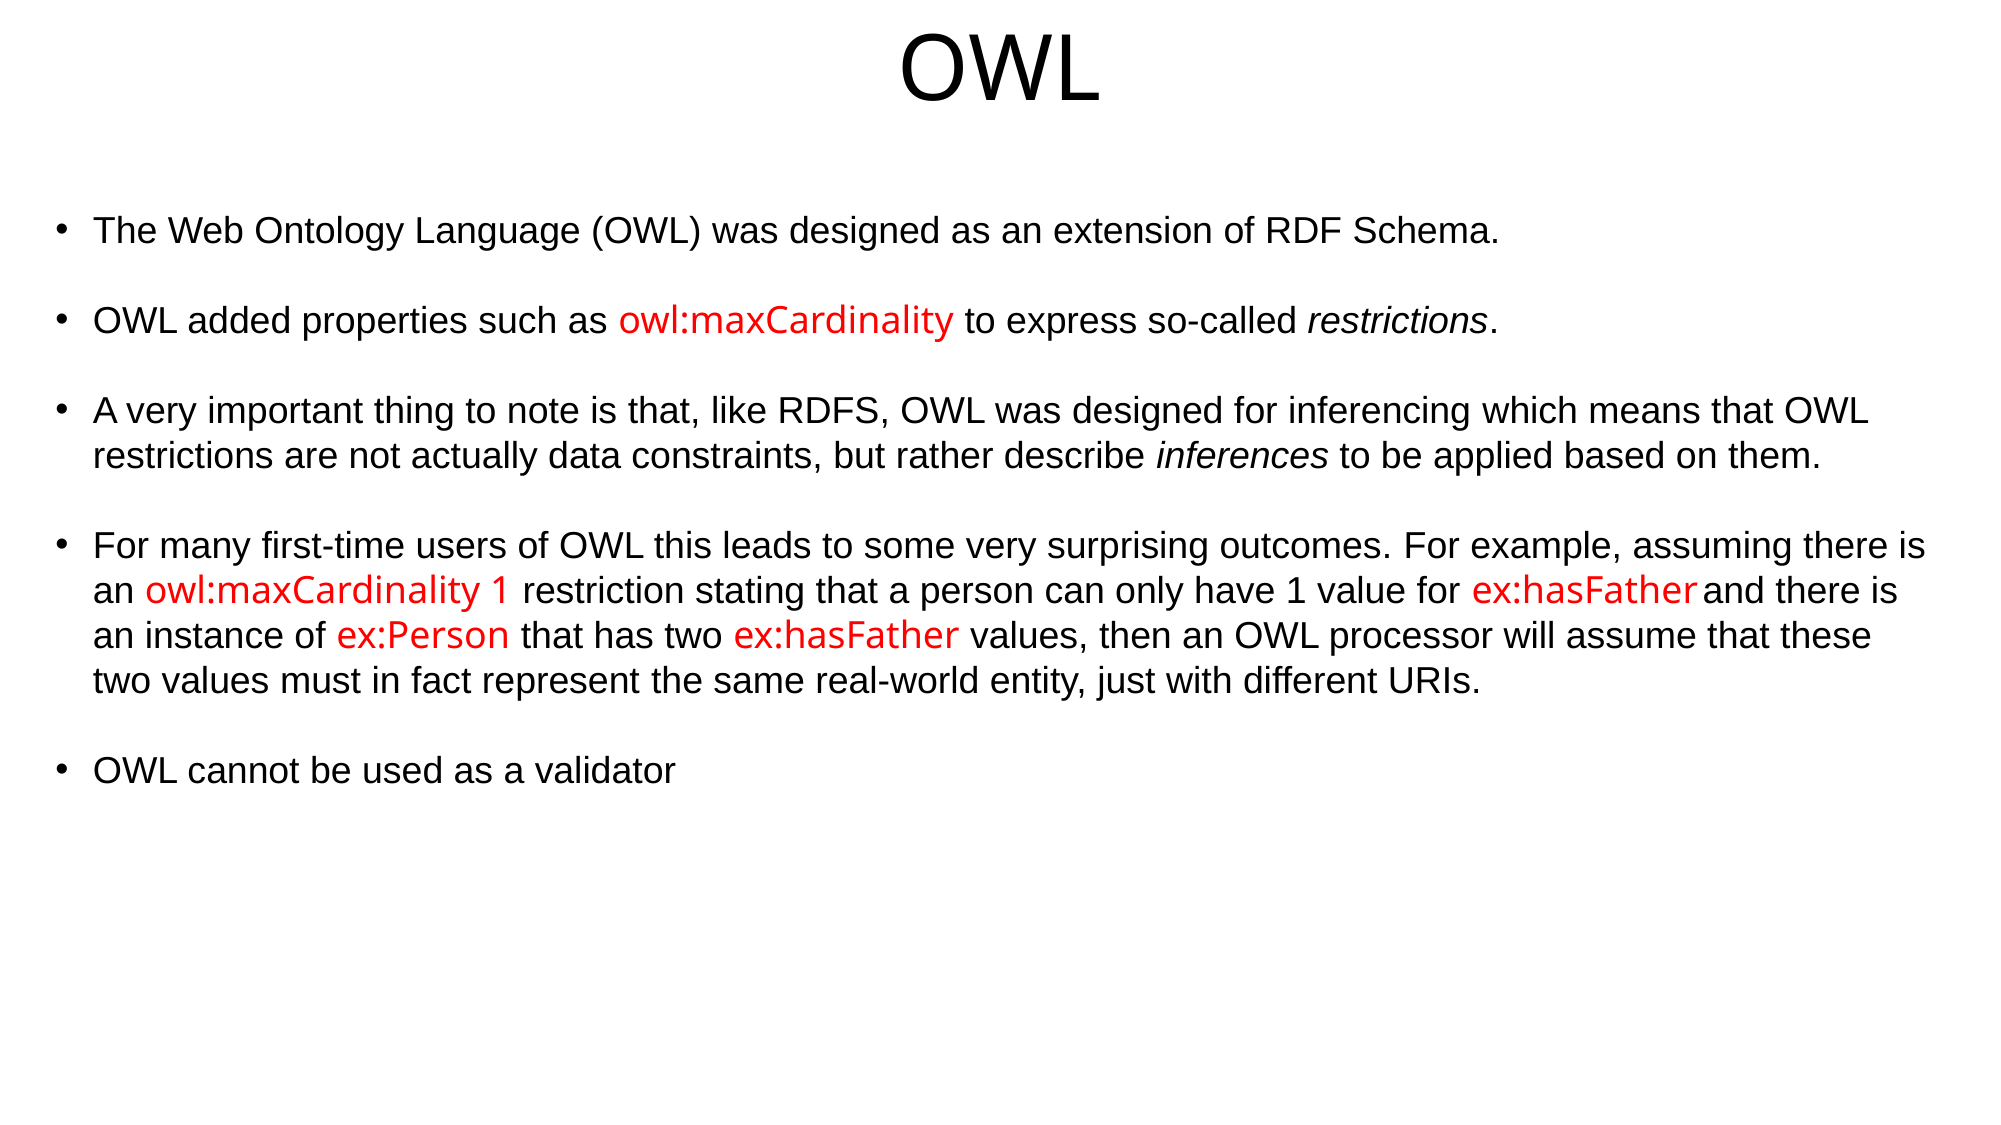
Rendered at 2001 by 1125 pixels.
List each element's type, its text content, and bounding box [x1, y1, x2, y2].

title OWL [137, 0, 1863, 141]
list The Web Ontology Language (OWL) was designed as an extension of RDF Schema. OWL added properties such as owl:maxCardinality to express so-called restrictions. A very important thing to note is that, like RDFS, OWL was designed for inferencing which means that OWL restrictions are not actually data constraints, but rather describe inferences to be applied based on them. For many first-time users of OWL this leads to some very surprising outcomes. For example, assuming there is an owl:maxCardinality 1 restriction stating that a person can only have 1 value for ex:hasFather and there is an instance of ex:Person that has two ex:hasFather values, then an OWL processor will assume that these two values must in fact represent the same real-world entity, just with different URIs. OWL cannot be used as a validator [40, 198, 1949, 889]
